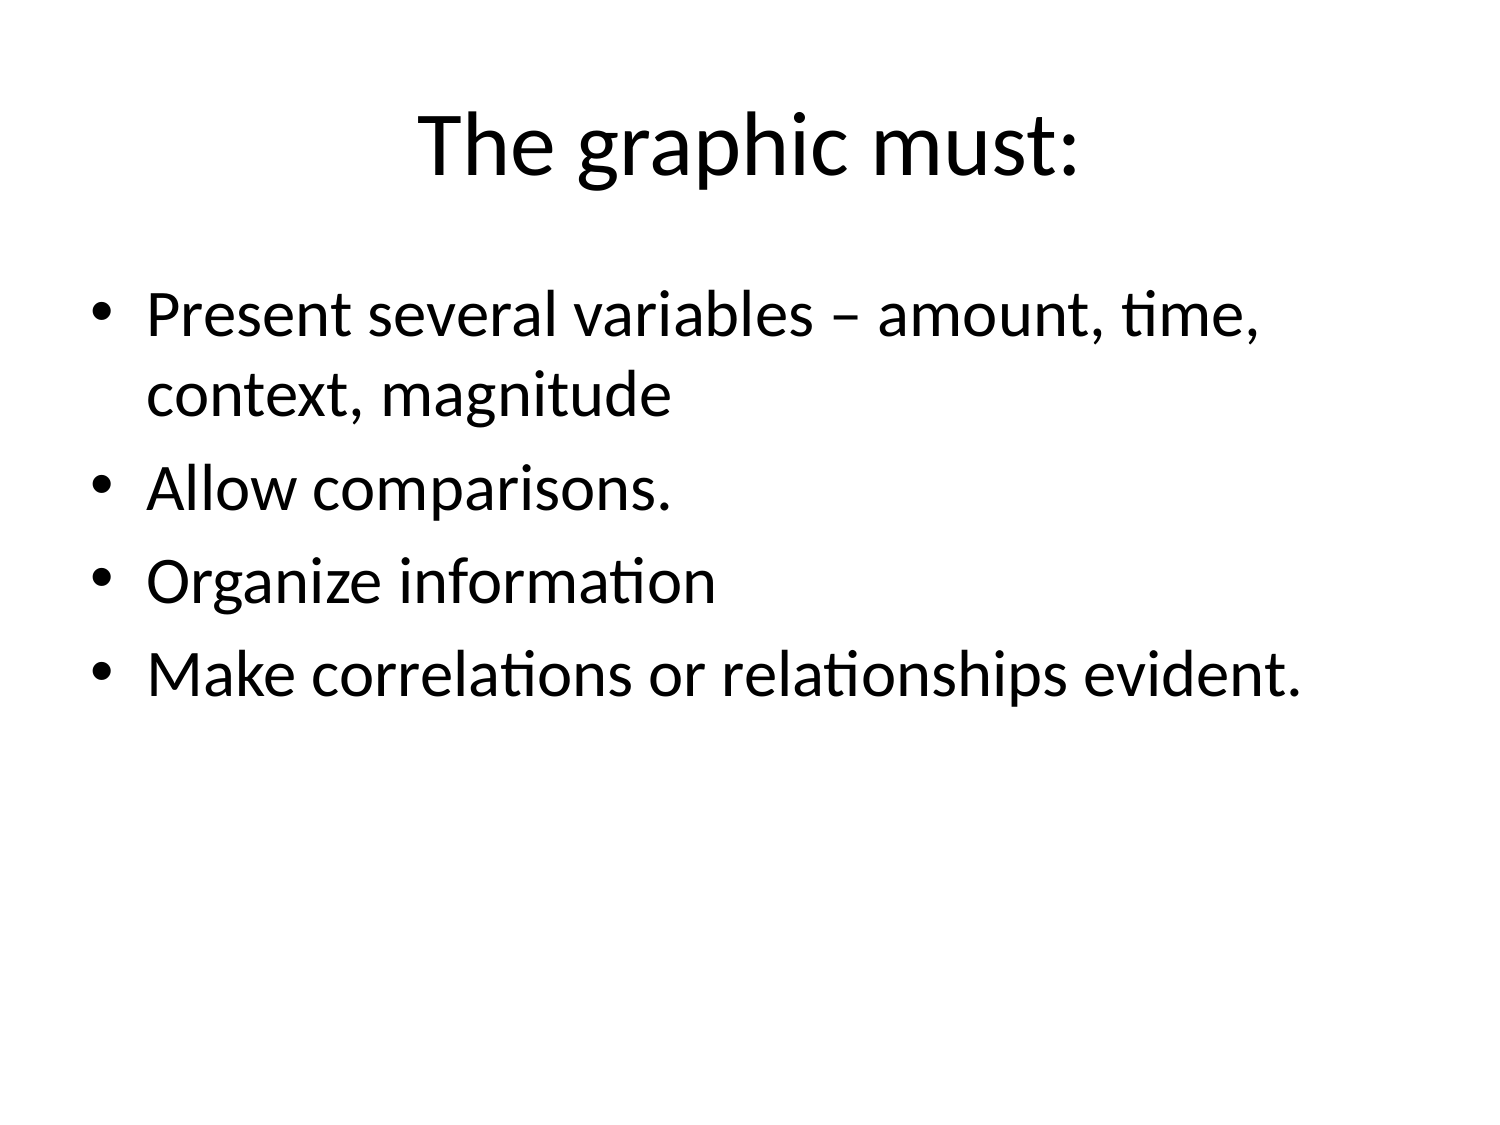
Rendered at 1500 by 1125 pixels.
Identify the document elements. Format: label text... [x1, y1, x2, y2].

list Present several variables – amount, time, context, magnitude Allow comparisons. Organize information Make correlations or relationships evident. [75, 262, 1425, 1005]
title The graphic must: [75, 45, 1425, 233]
